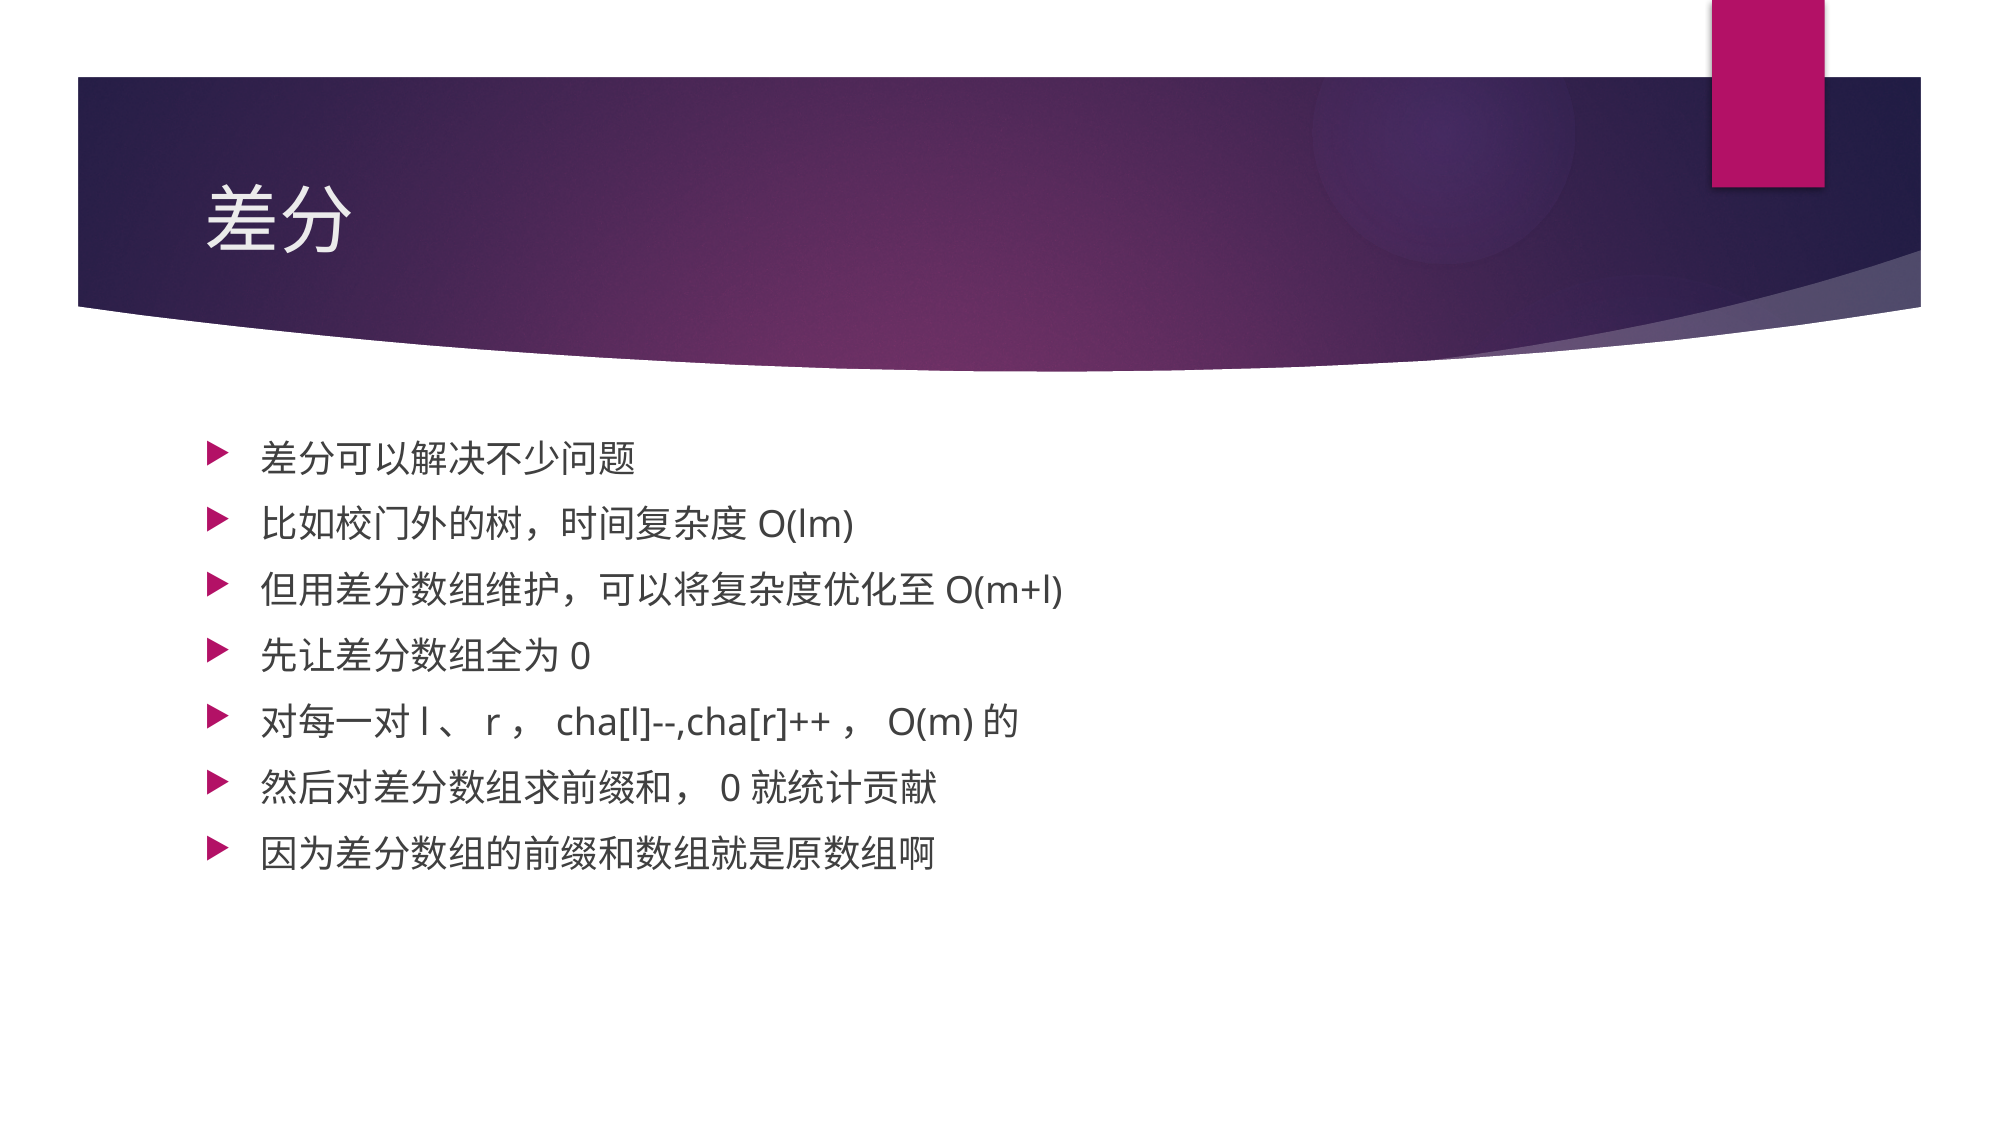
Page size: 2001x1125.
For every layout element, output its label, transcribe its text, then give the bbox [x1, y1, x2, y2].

title 差分 [189, 159, 1627, 276]
